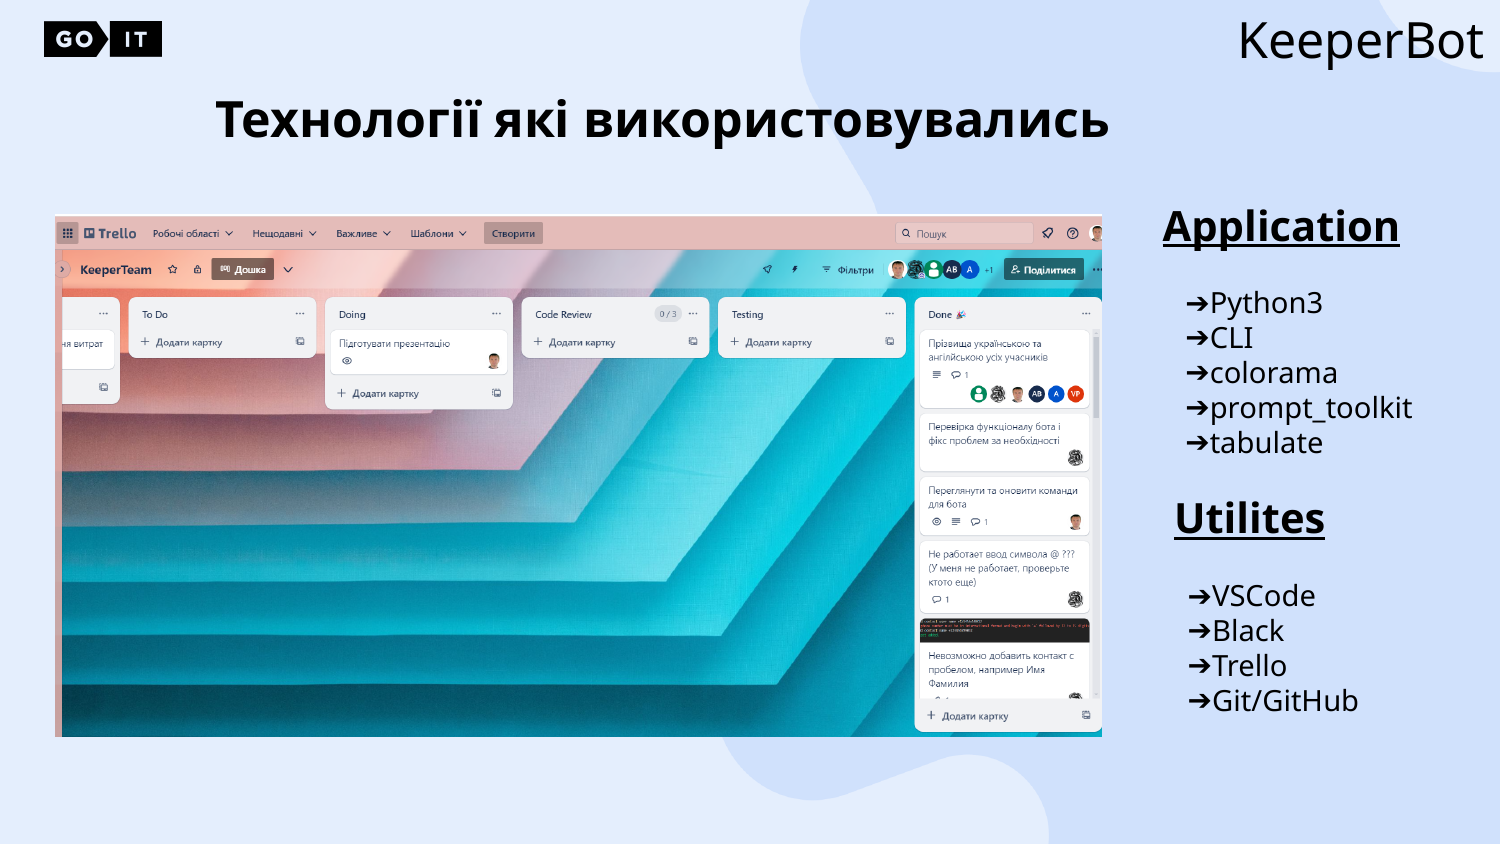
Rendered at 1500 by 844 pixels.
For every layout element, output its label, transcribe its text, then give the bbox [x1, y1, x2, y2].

text_box Application Python3 CLI colorama prompt_toolkit tabulate [1147, 184, 1488, 475]
text_box Технології які використовувались [200, 72, 1233, 163]
picture [0, 0, 1500, 844]
text_box KeeperBot [1191, 0, 1500, 84]
text_box Utilites VSCode Black Trello Git/GitHub [1159, 477, 1408, 802]
